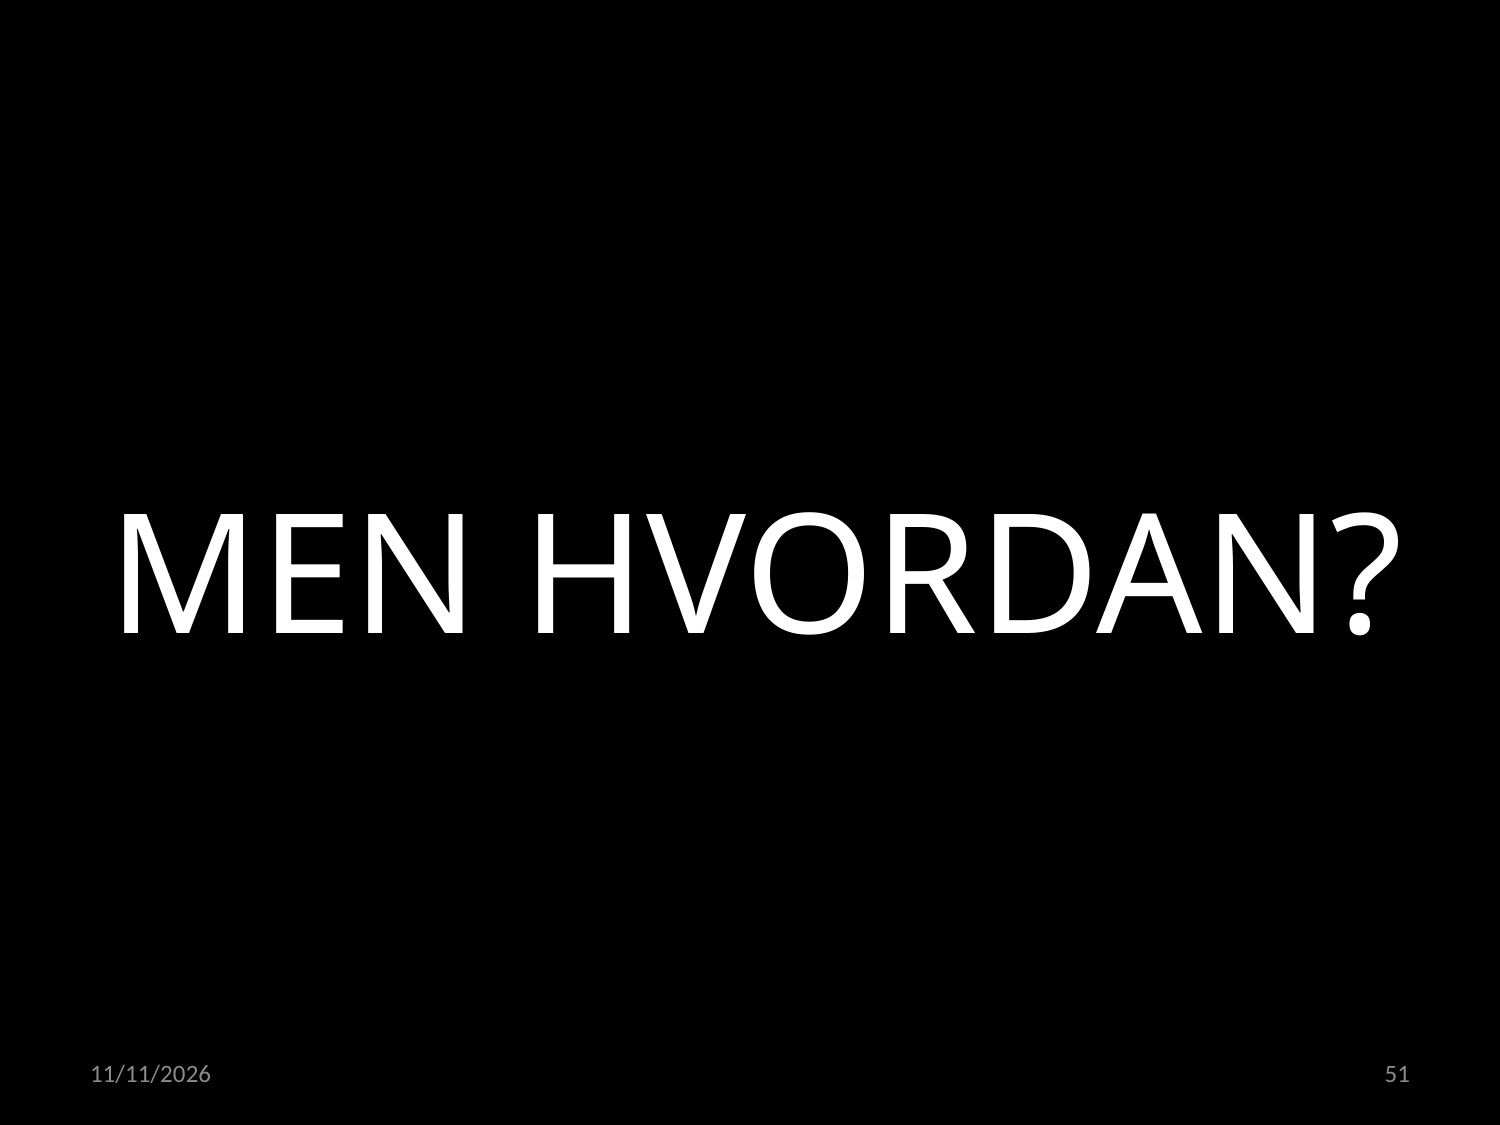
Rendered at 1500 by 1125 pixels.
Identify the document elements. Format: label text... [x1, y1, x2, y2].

text_box MEN HVORDAN? [5, 459, 1500, 561]
slide_number 51 [1074, 1042, 1425, 1103]
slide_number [75, 1042, 425, 1103]
